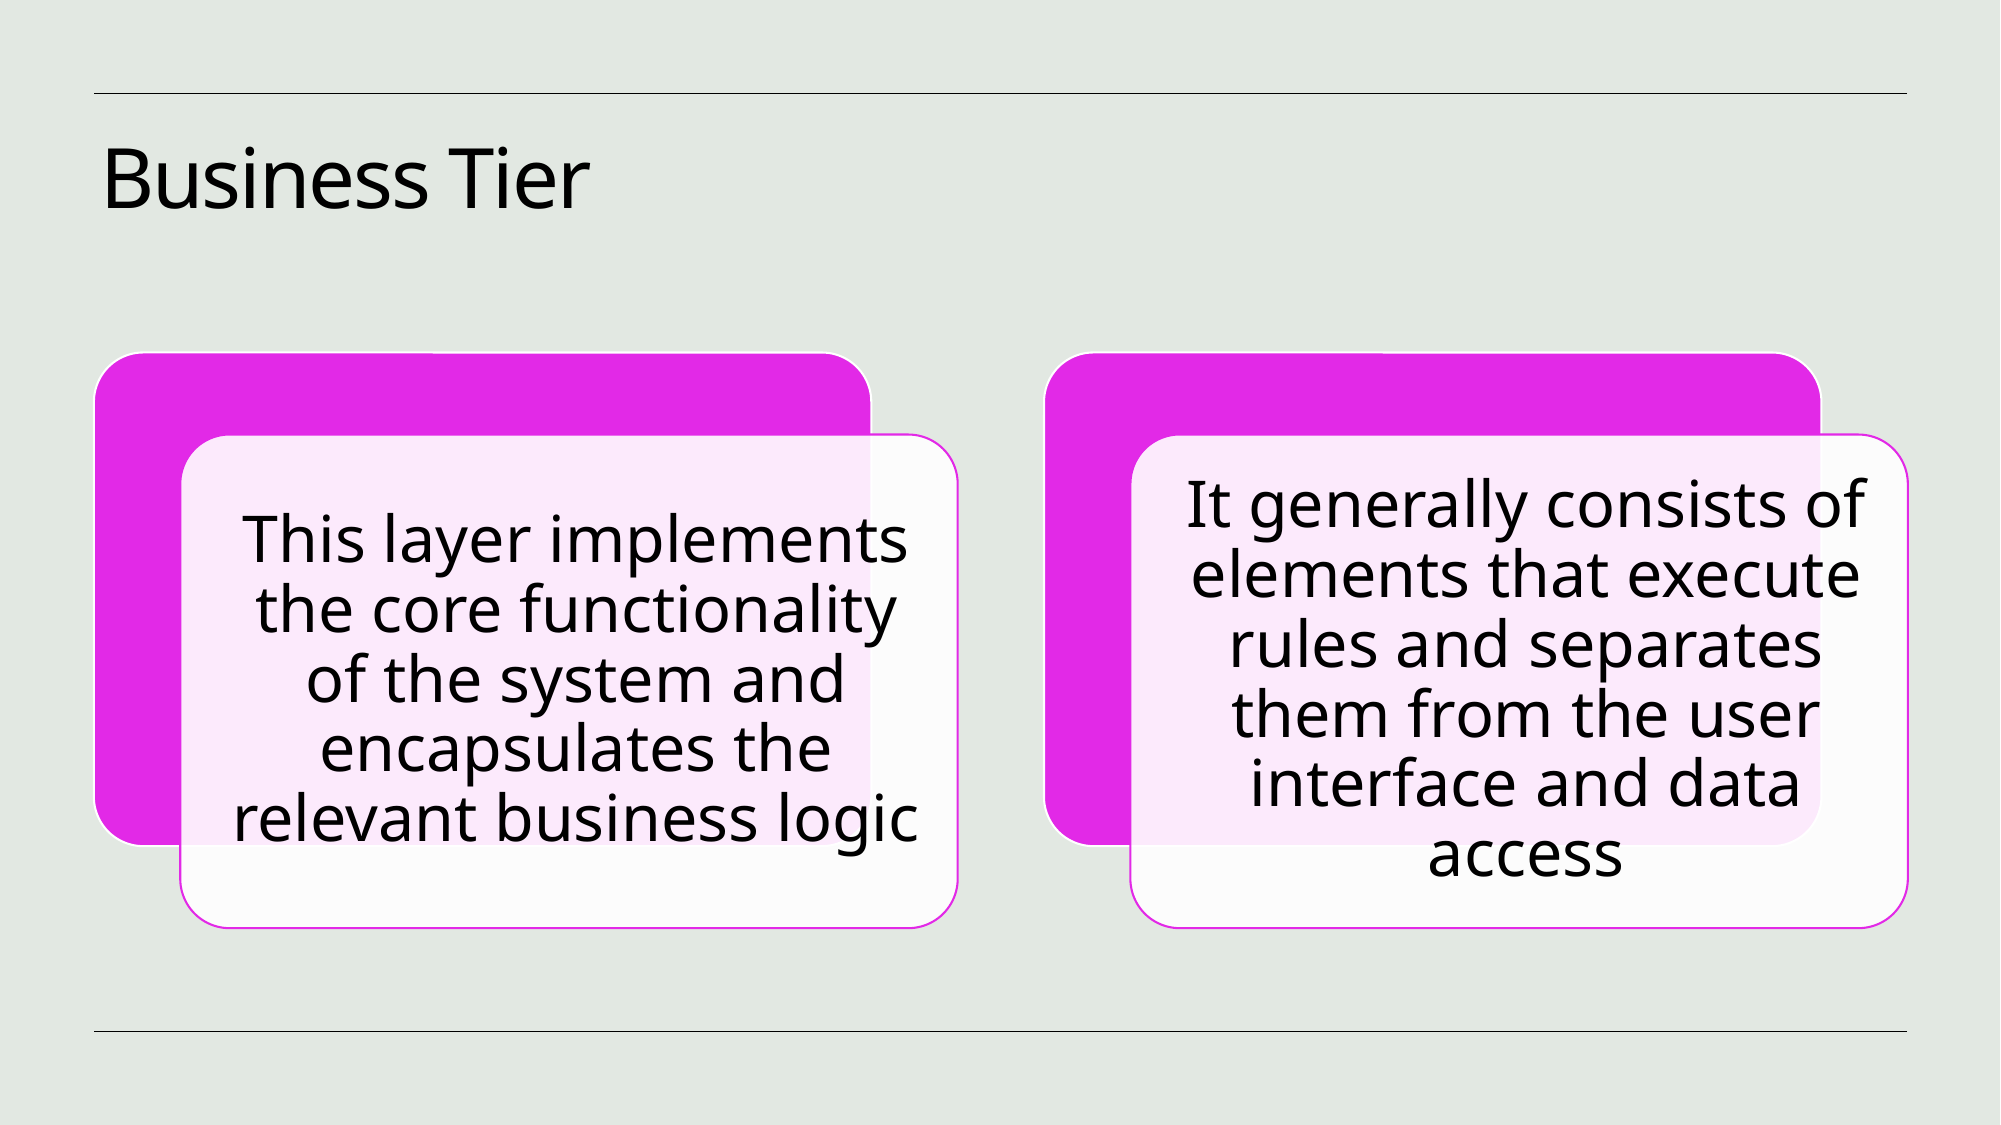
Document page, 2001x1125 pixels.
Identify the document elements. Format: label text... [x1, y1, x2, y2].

text_box [0, 0, 2000, 1125]
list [93, 317, 1909, 963]
title Business Tier [85, 129, 1909, 303]
